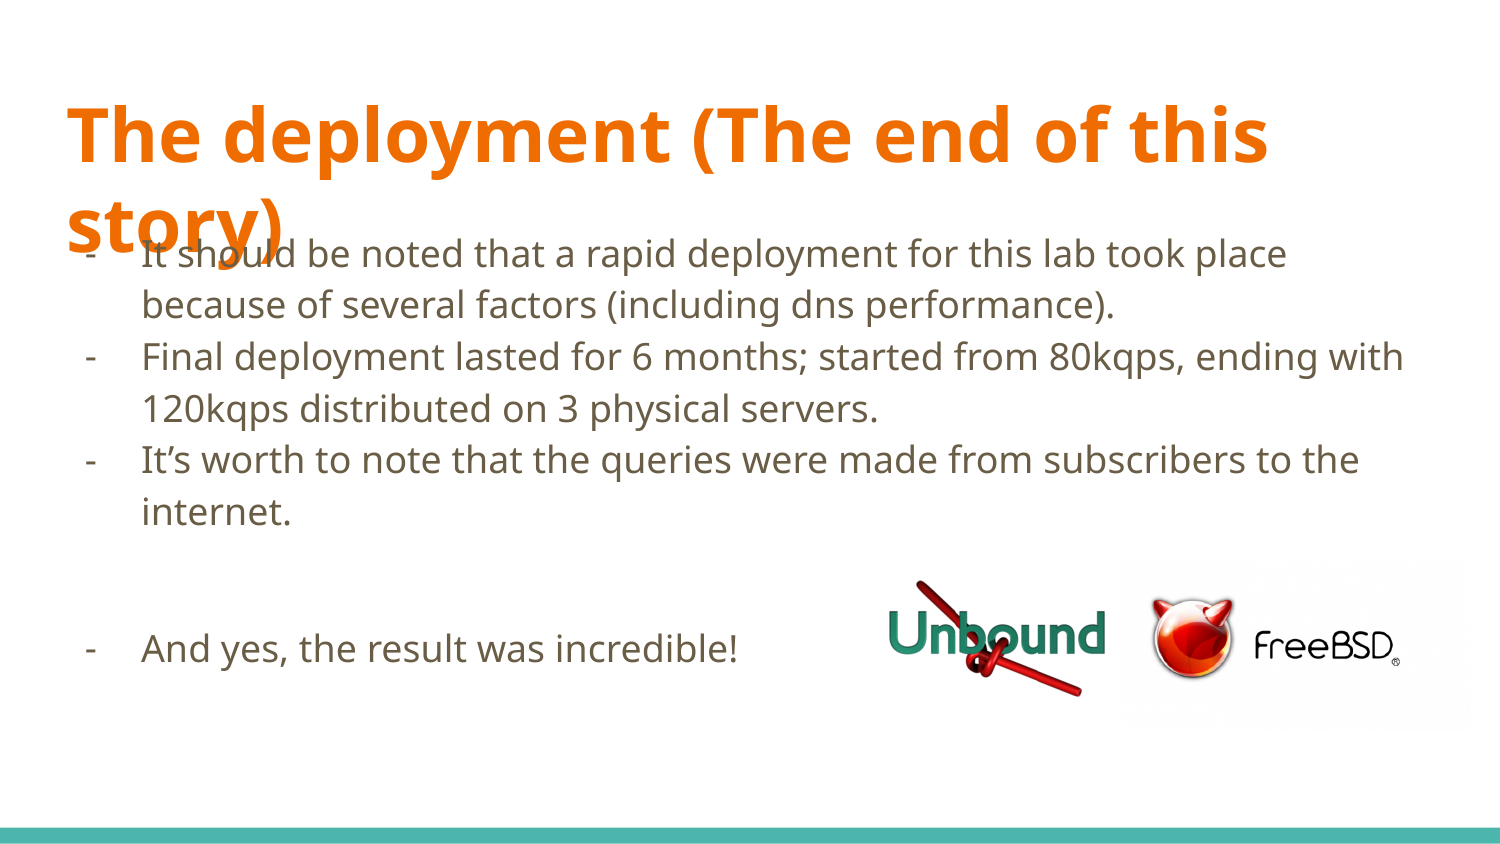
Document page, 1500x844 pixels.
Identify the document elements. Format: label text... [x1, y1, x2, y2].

title The deployment (The end of this story) [51, 72, 1449, 189]
picture [873, 560, 1470, 732]
list It should be noted that a rapid deployment for this lab took place because of several factors (including dns performance). Final deployment lasted for 6 months; started from 80kqps, ending with 120kqps distributed on 3 physical servers. It’s worth to note that the queries were made from subscribers to the internet. And yes, the result was incredible! [51, 207, 1449, 750]
